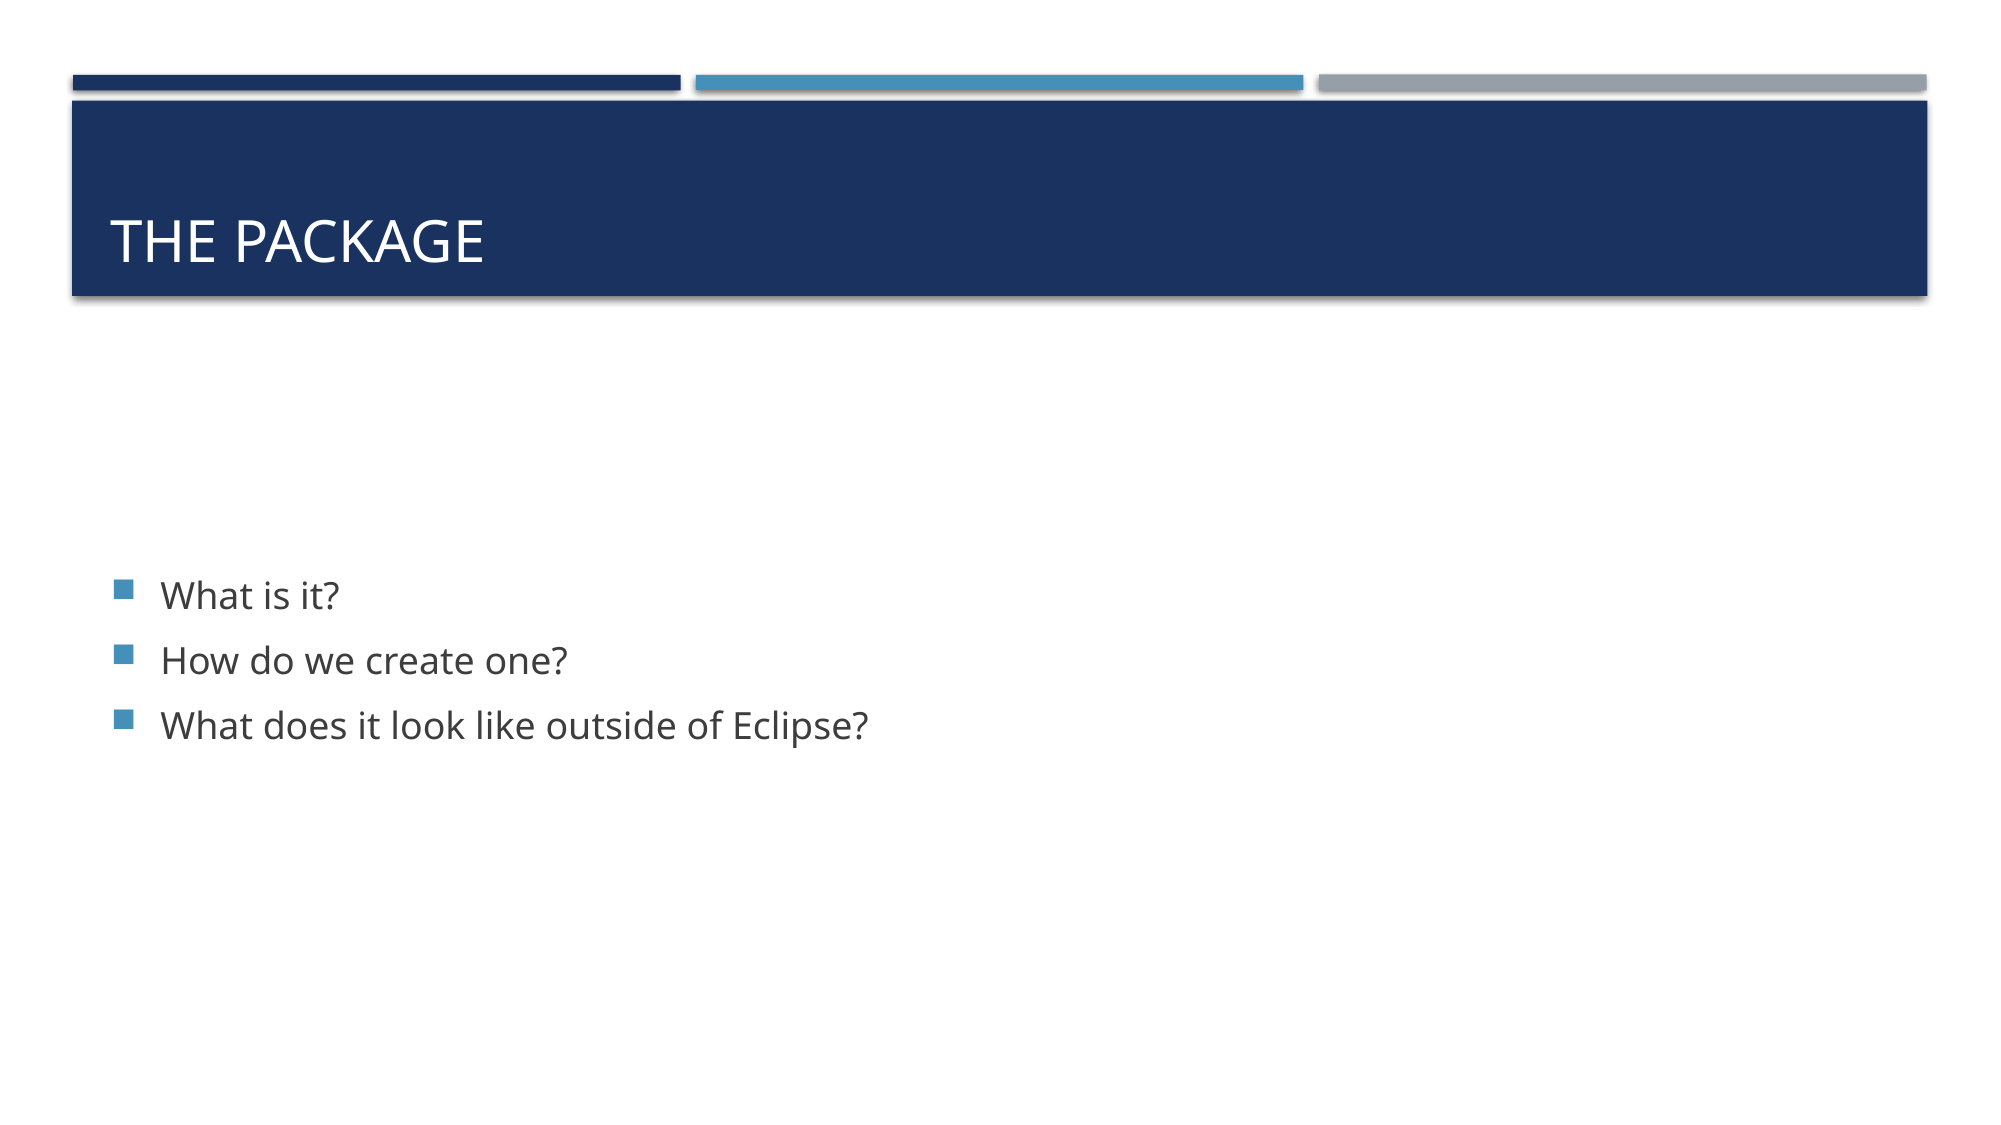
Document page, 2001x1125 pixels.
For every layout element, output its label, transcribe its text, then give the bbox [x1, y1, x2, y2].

title The package [95, 115, 1905, 282]
list What is it? How do we create one? What does it look like outside of Eclipse? [95, 357, 1905, 962]
